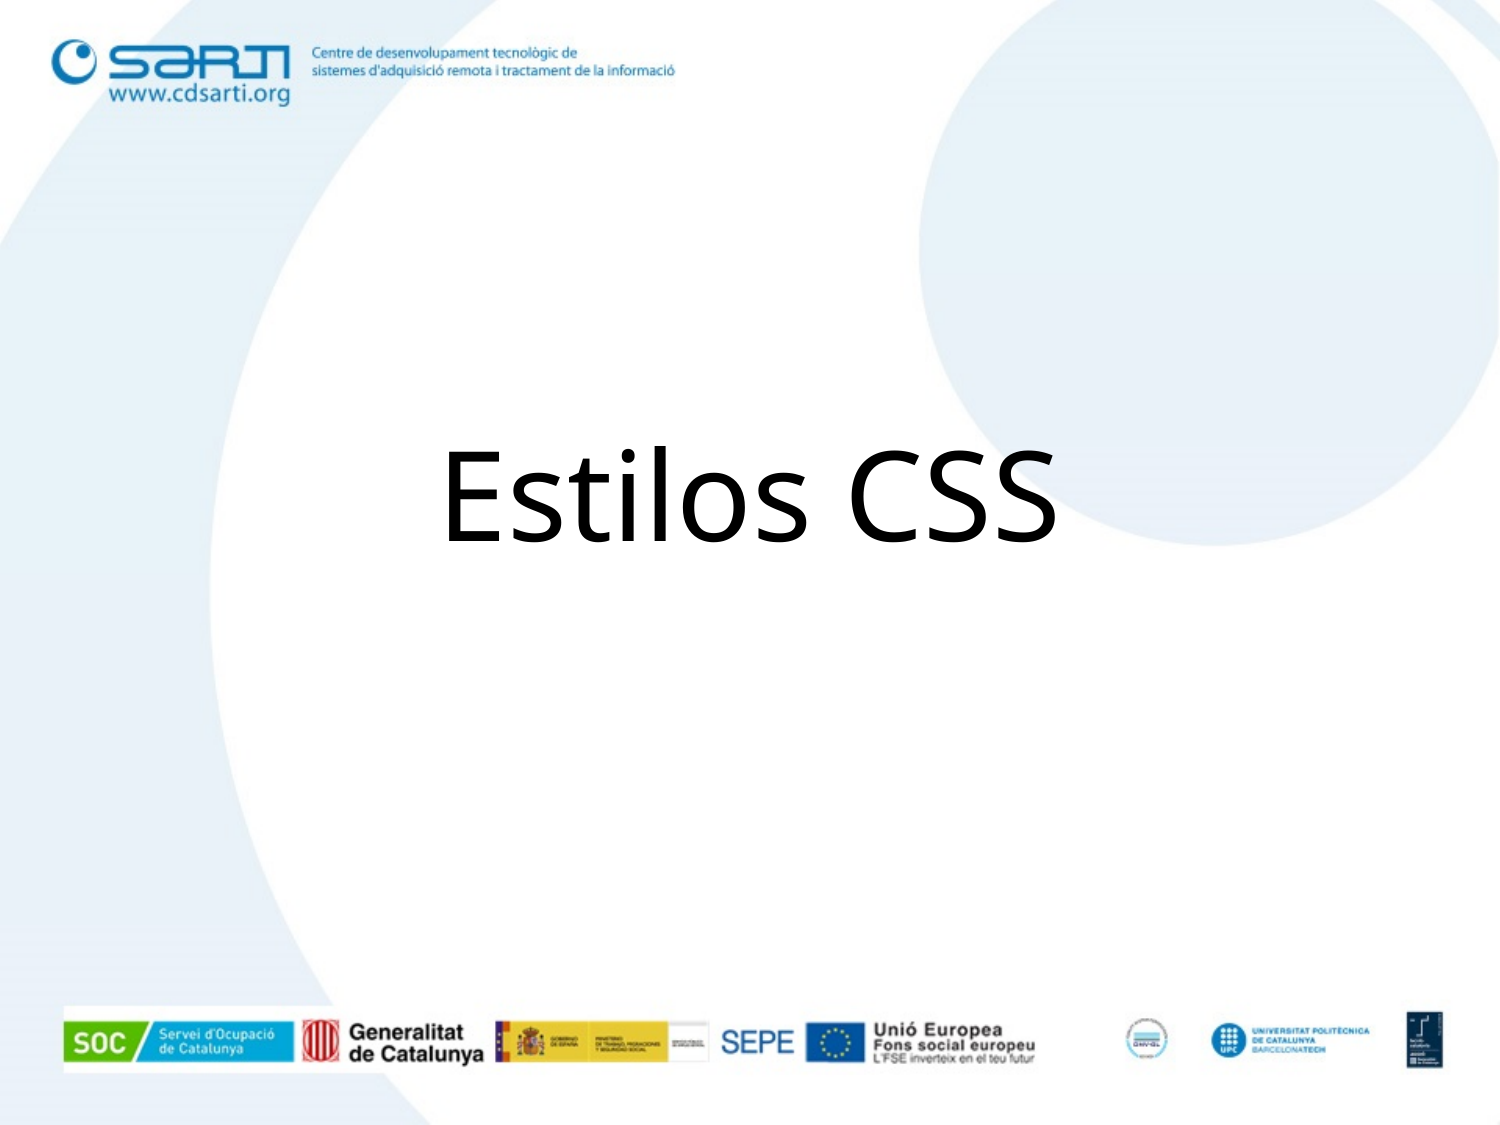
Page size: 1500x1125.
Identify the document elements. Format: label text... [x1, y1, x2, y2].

title Estilos CSS [112, 184, 1388, 576]
picture [0, 0, 1500, 1125]
